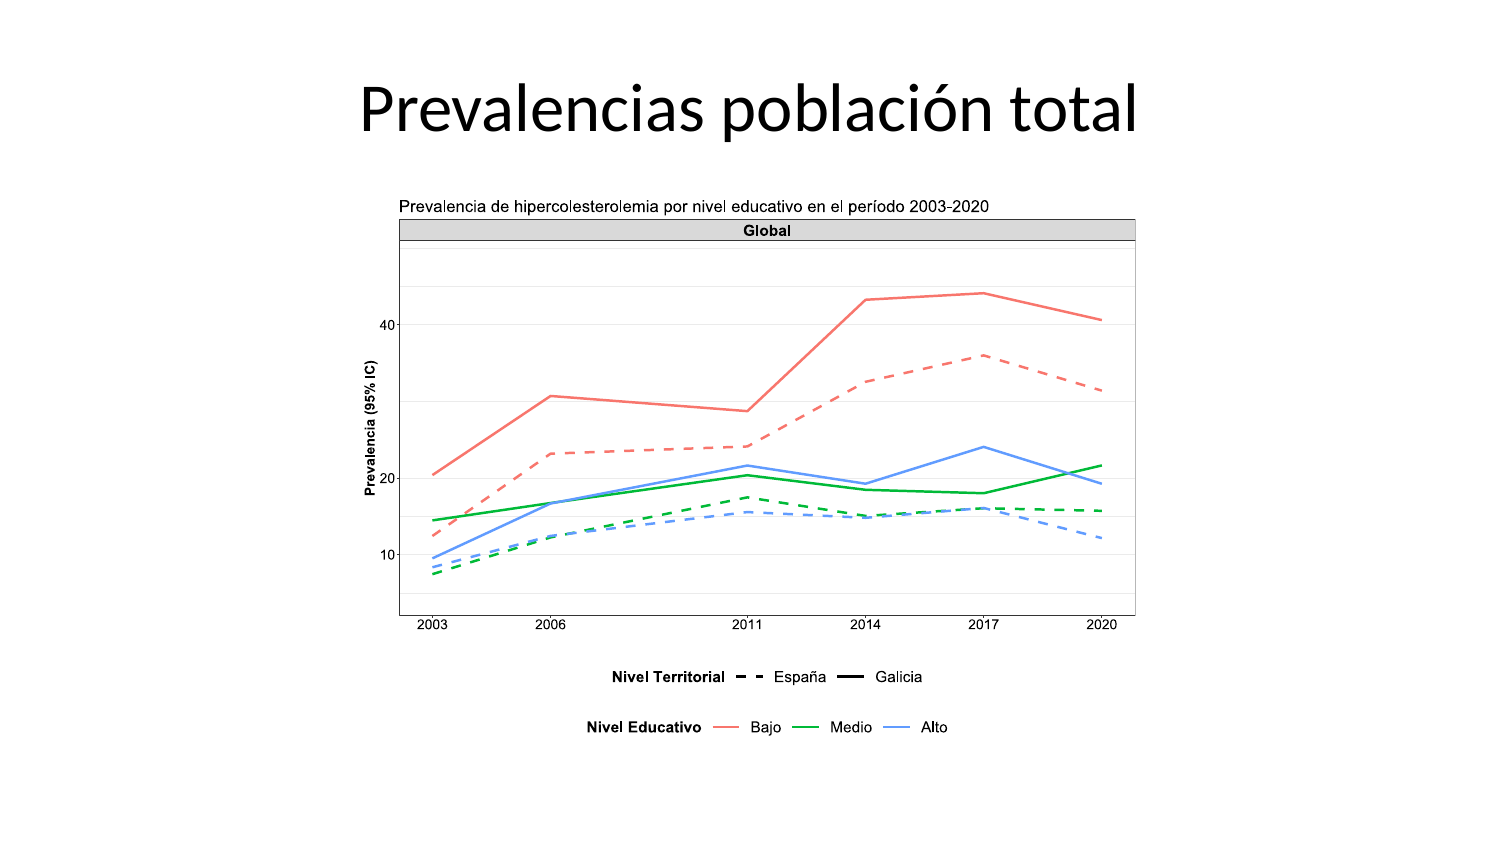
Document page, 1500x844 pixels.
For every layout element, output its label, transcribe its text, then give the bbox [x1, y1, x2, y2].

picture [360, 195, 1140, 753]
title Prevalencias población total [75, 33, 1425, 175]
